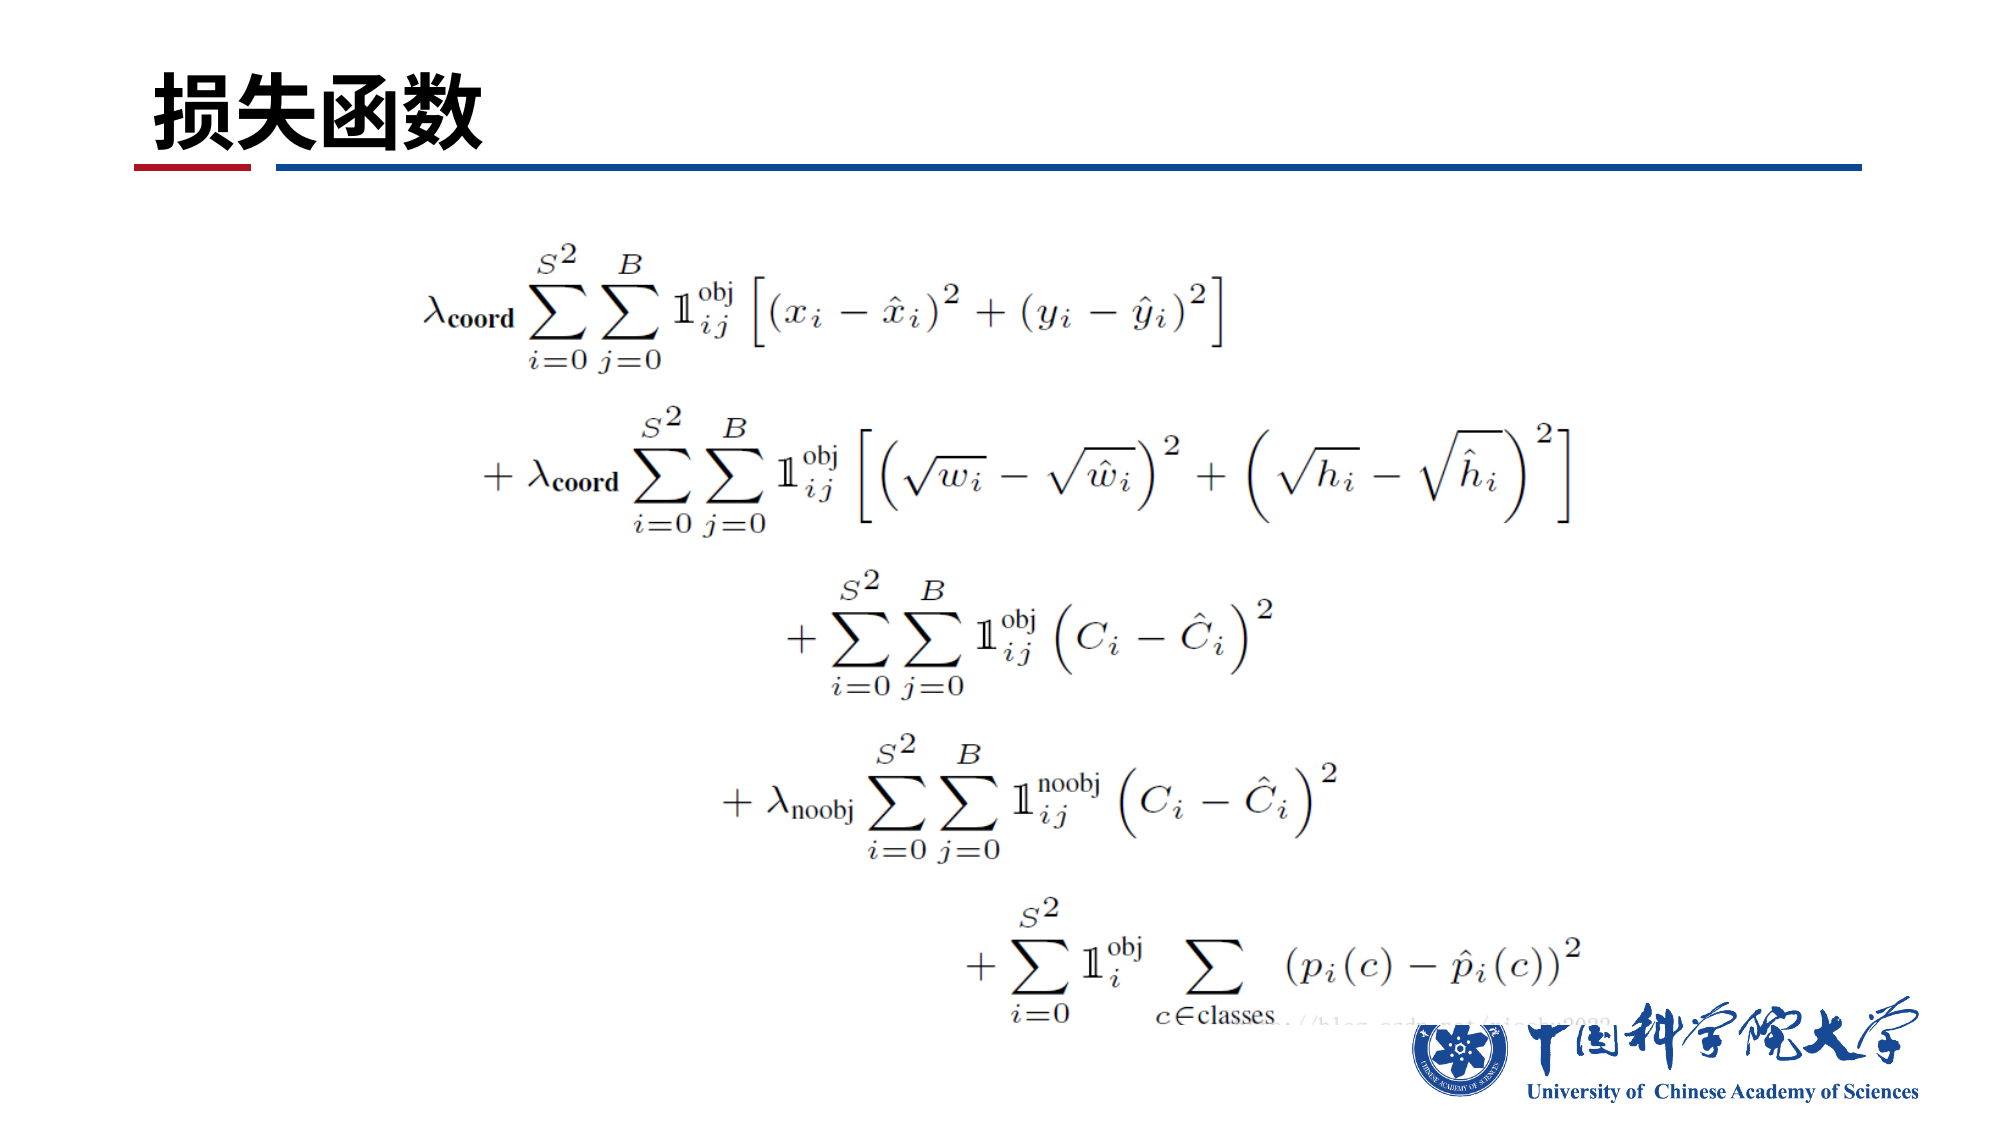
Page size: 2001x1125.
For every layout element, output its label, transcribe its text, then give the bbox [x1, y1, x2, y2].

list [373, 219, 1626, 1025]
title 损失函数 [137, 0, 1863, 168]
picture [1412, 996, 1919, 1103]
